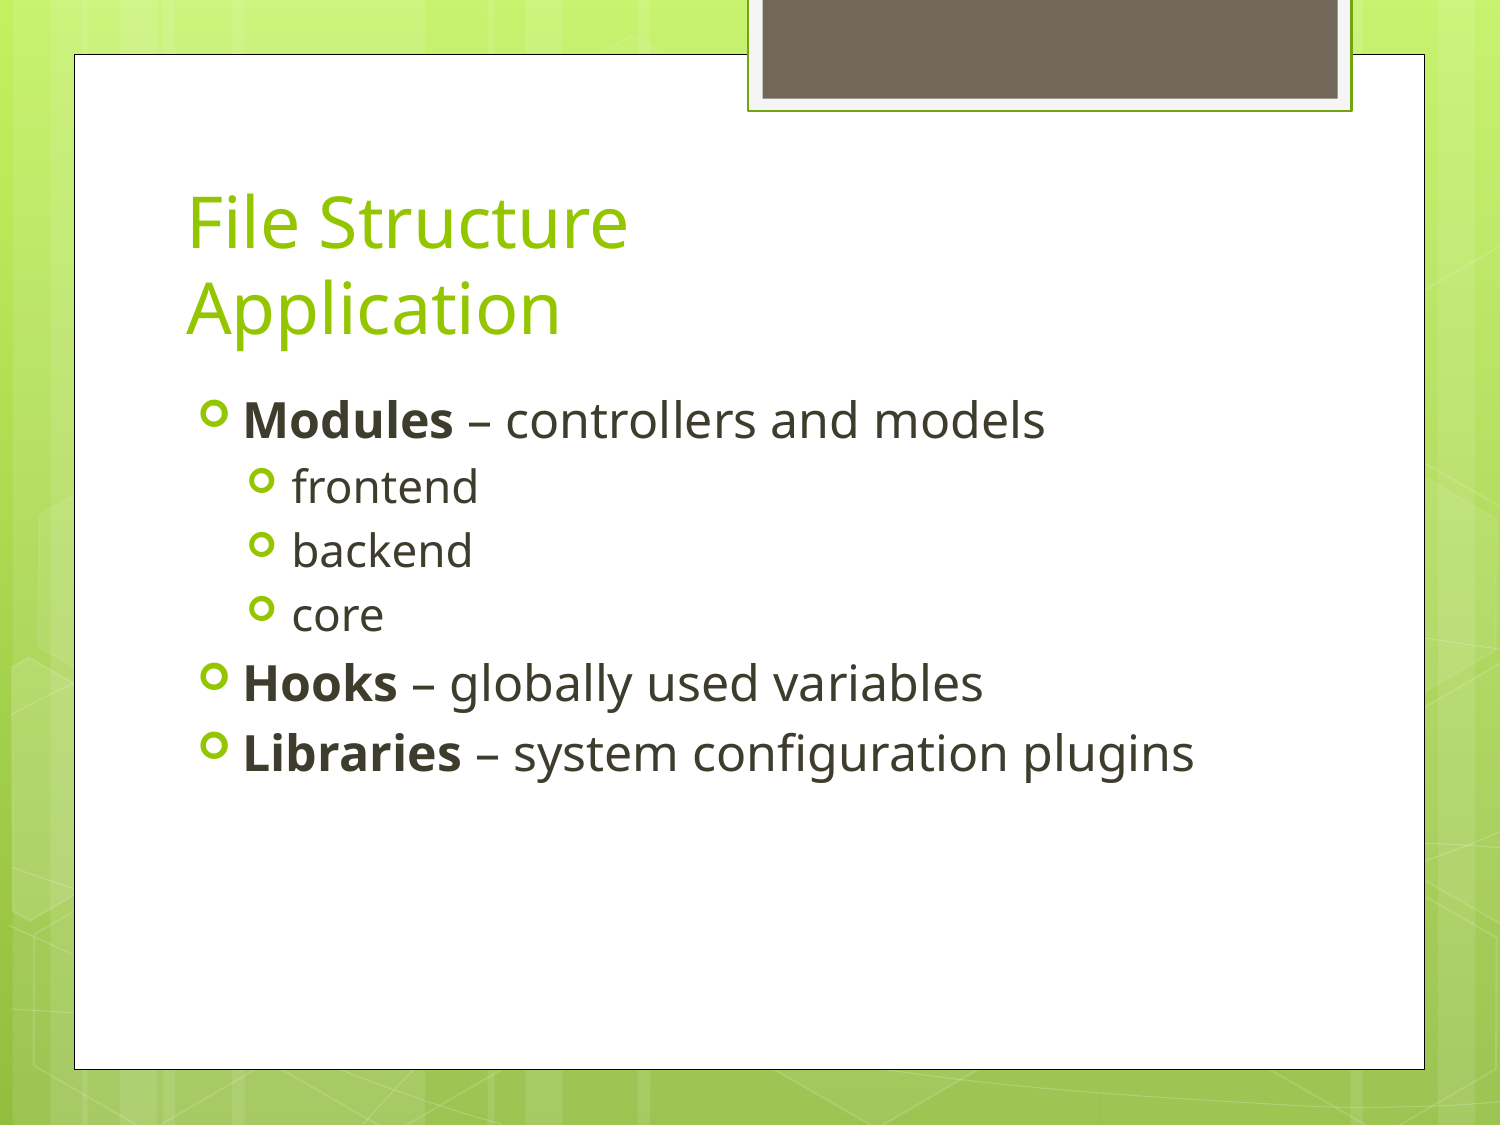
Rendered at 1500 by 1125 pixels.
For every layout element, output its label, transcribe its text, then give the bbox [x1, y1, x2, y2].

list Modules – controllers and models frontend backend core Hooks – globally used variables Libraries – system configuration plugins [171, 381, 1283, 957]
title File Structure Application [171, 168, 1324, 357]
